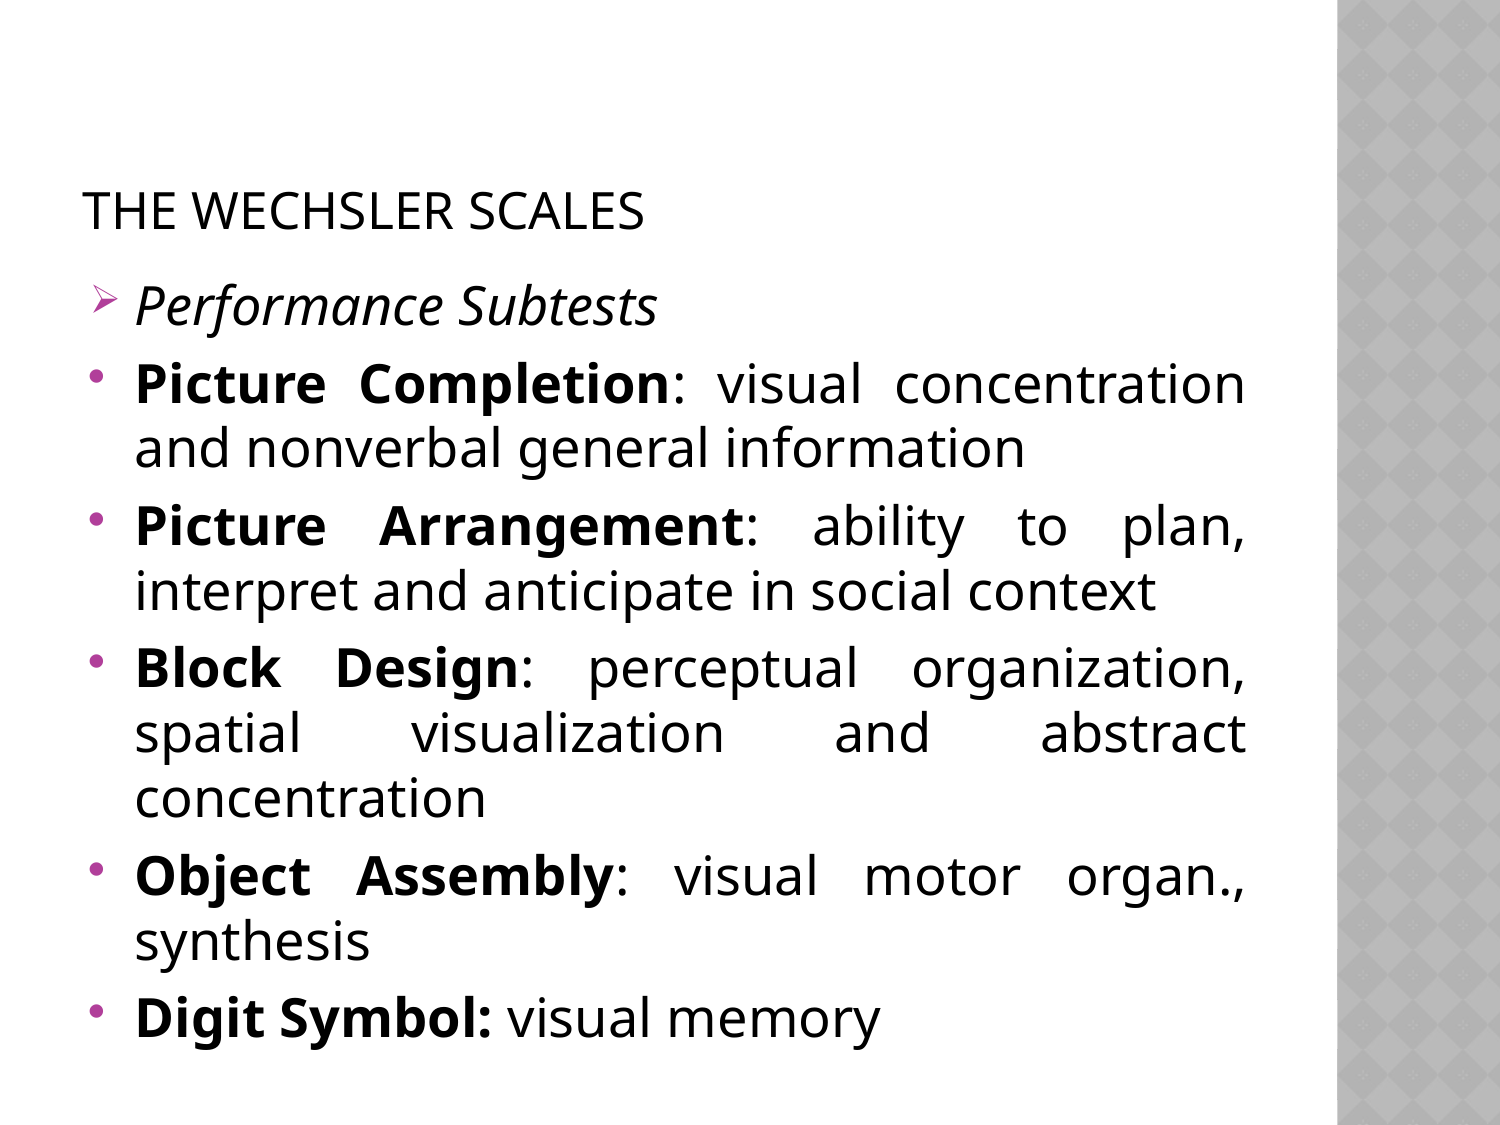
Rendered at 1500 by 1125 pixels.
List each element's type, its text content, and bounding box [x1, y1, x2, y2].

list Performance Subtests Picture Completion: visual concentration and nonverbal general information Picture Arrangement: ability to plan, interpret and anticipate in social context Block Design: perceptual organization, spatial visualization and abstract concentration Object Assembly: visual motor organ., synthesis Digit Symbol: visual memory [75, 264, 1263, 1059]
title The Wechsler Scales [75, 52, 1263, 240]
